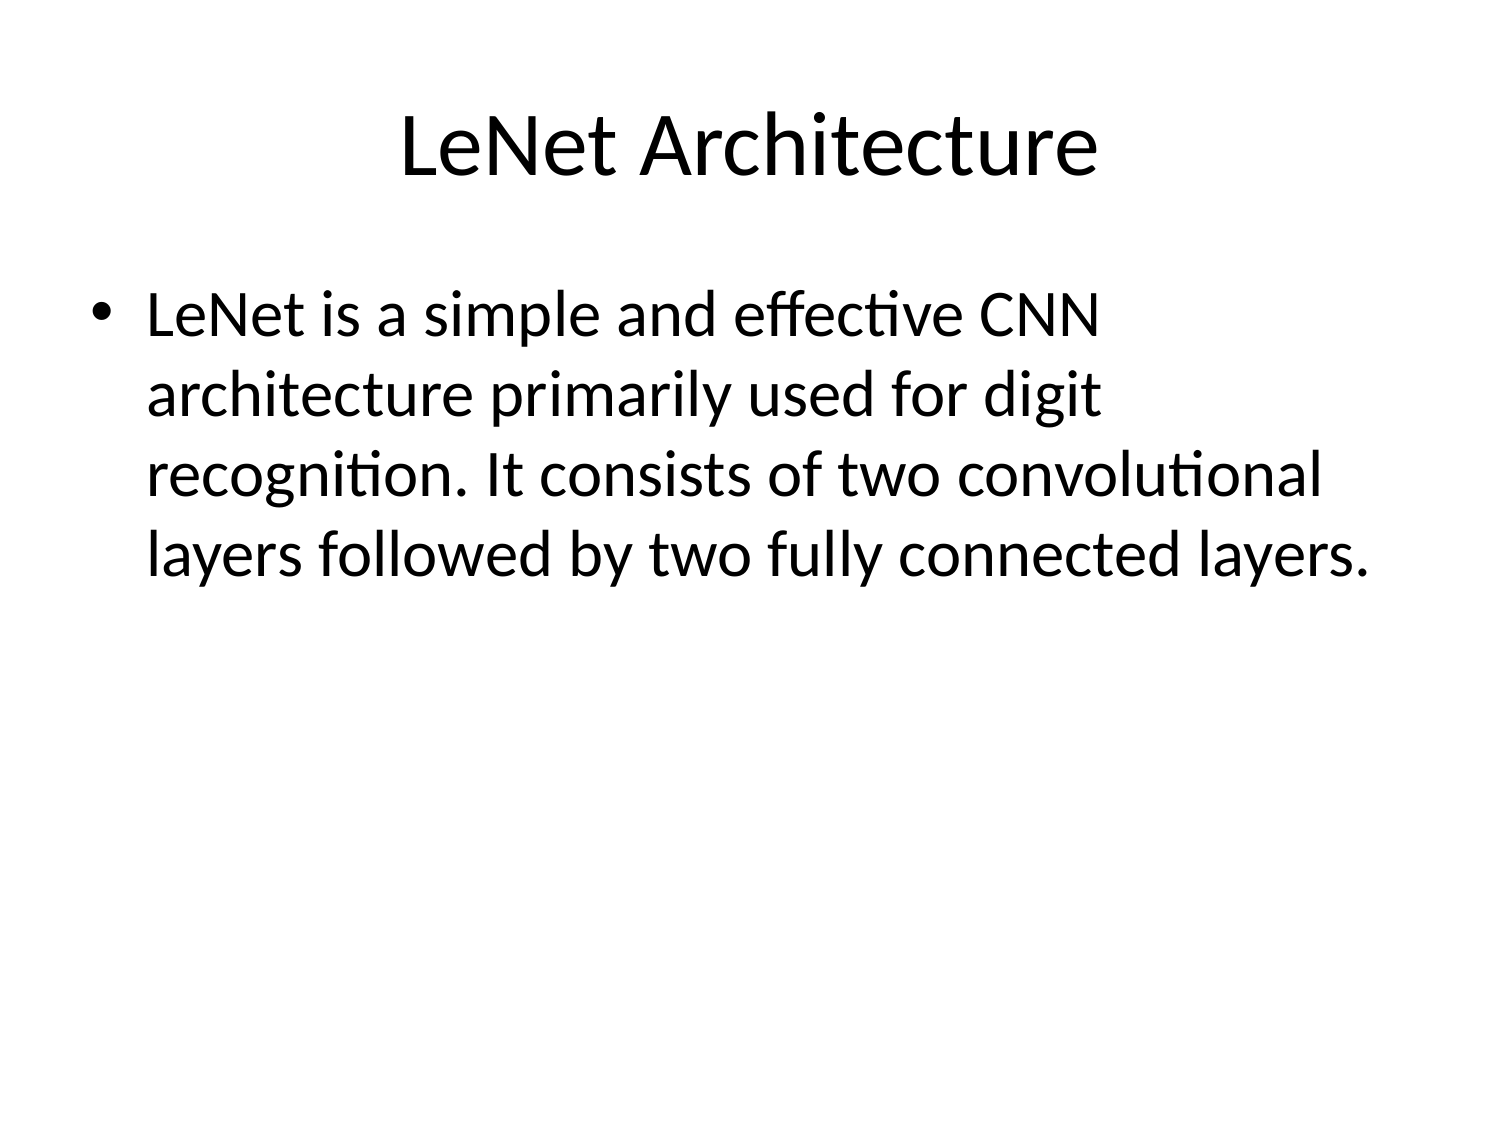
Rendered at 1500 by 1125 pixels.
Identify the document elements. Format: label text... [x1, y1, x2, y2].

list LeNet is a simple and effective CNN architecture primarily used for digit recognition. It consists of two convolutional layers followed by two fully connected layers. [75, 262, 1425, 1005]
title LeNet Architecture [75, 45, 1425, 233]
